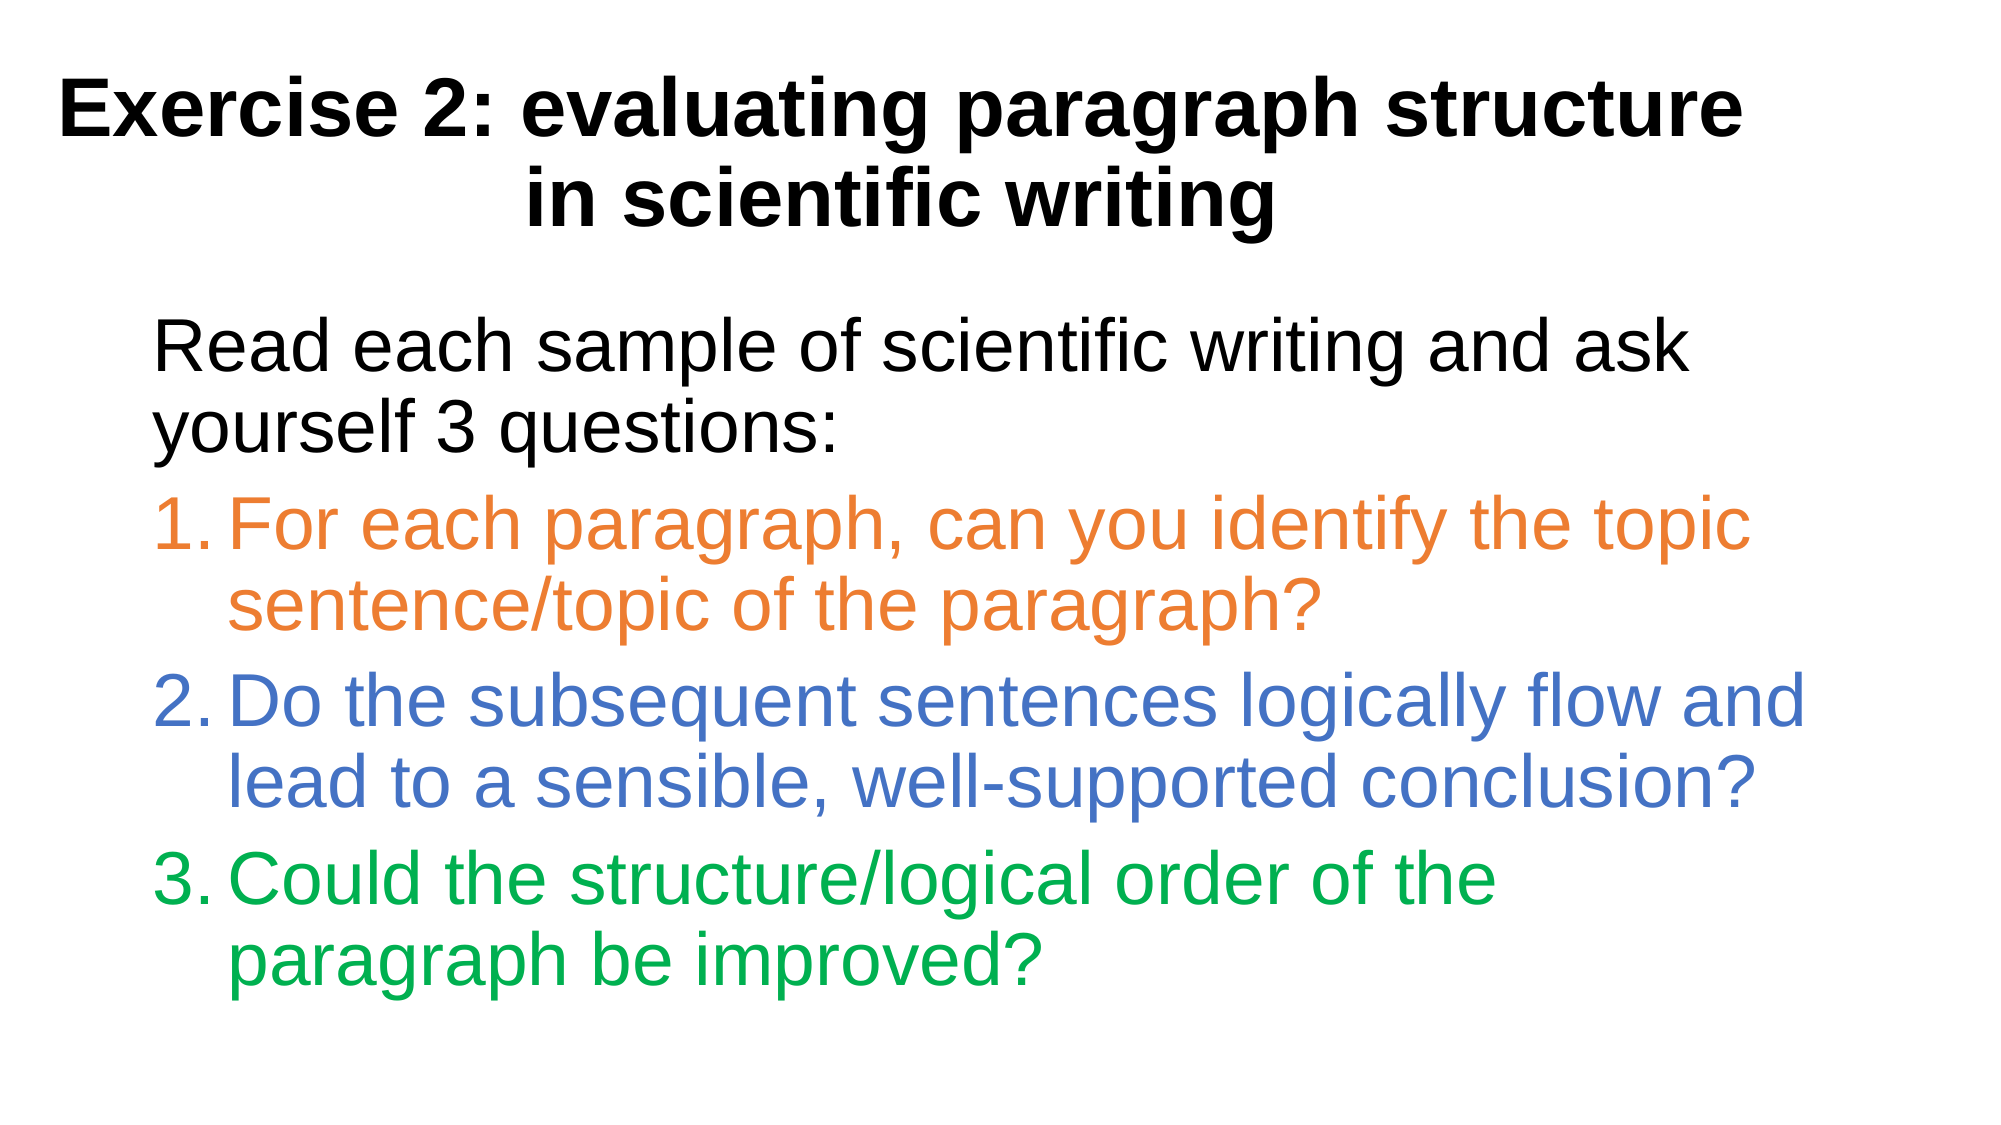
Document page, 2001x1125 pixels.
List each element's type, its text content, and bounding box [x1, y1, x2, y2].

list Read each sample of scientific writing and ask yourself 3 questions: For each paragraph, can you identify the topic sentence/topic of the paragraph? Do the subsequent sentences logically flow and lead to a sensible, well-supported conclusion? Could the structure/logical order of the paragraph be improved? [137, 299, 1863, 1014]
title Exercise 2: evaluating paragraph structure in scientific writing [39, 45, 1765, 263]
